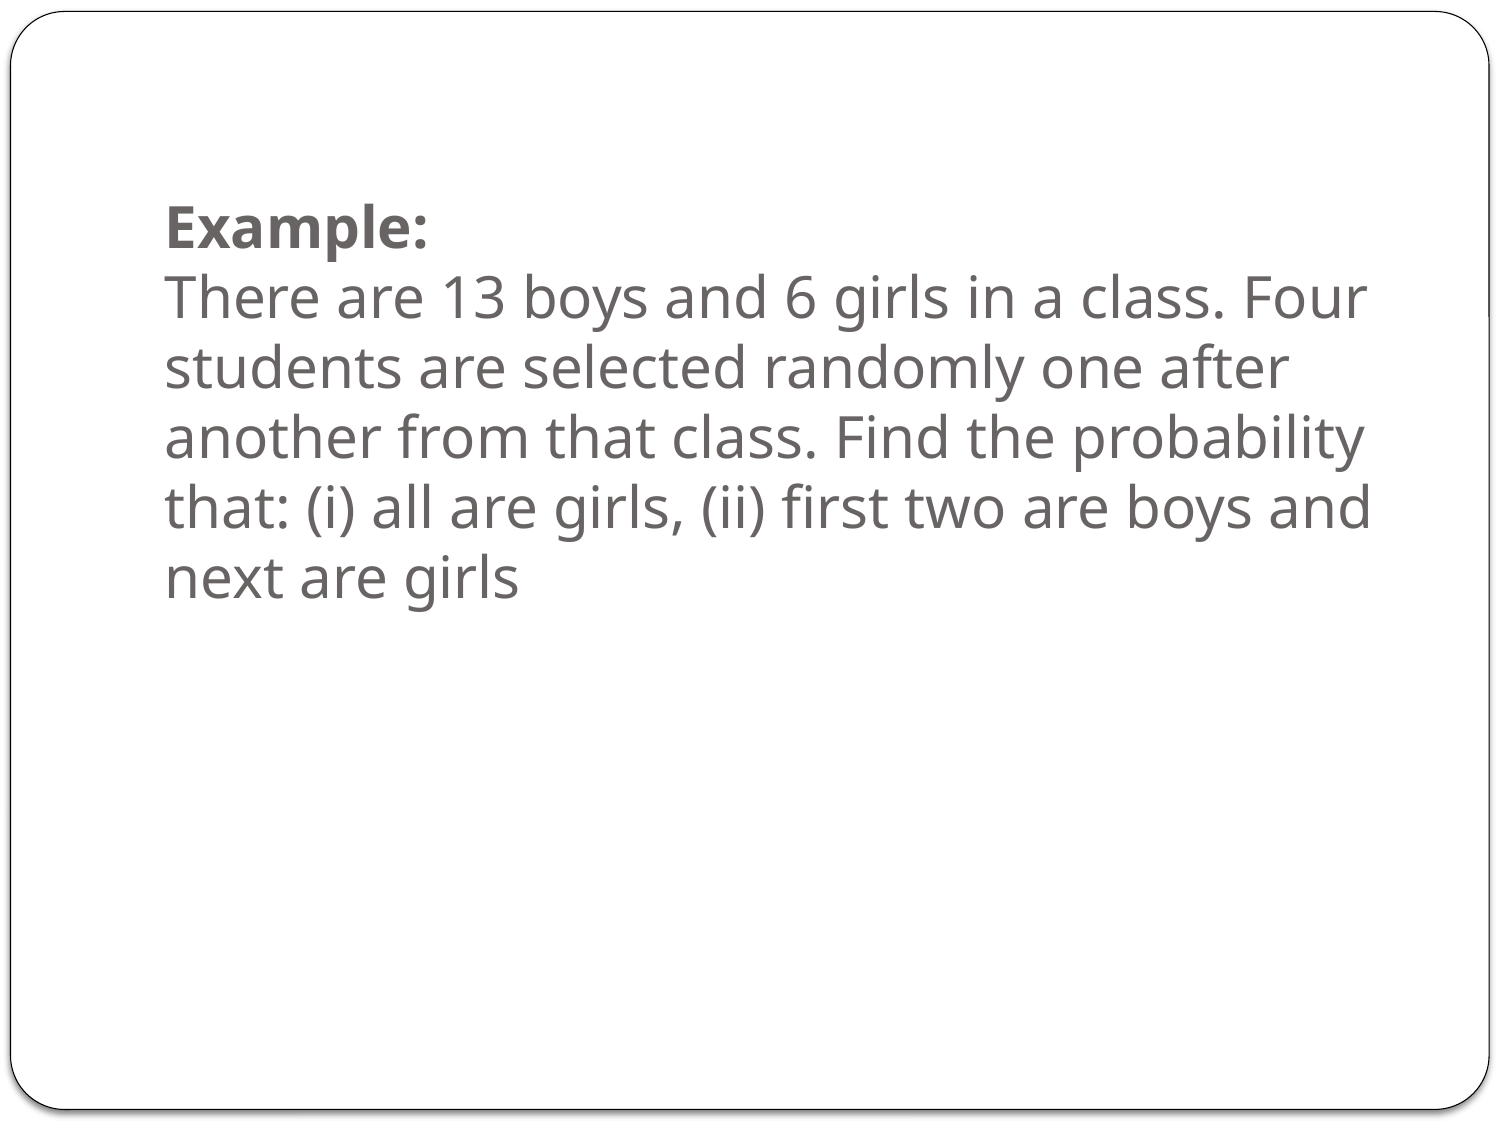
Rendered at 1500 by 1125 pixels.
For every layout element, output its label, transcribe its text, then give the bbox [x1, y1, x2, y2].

title Example: There are 13 boys and 6 girls in a class. Four students are selected randomly one after another from that class. Find the probability that: (i) all are girls, (ii) first two are boys and next are girls [150, 99, 1425, 625]
